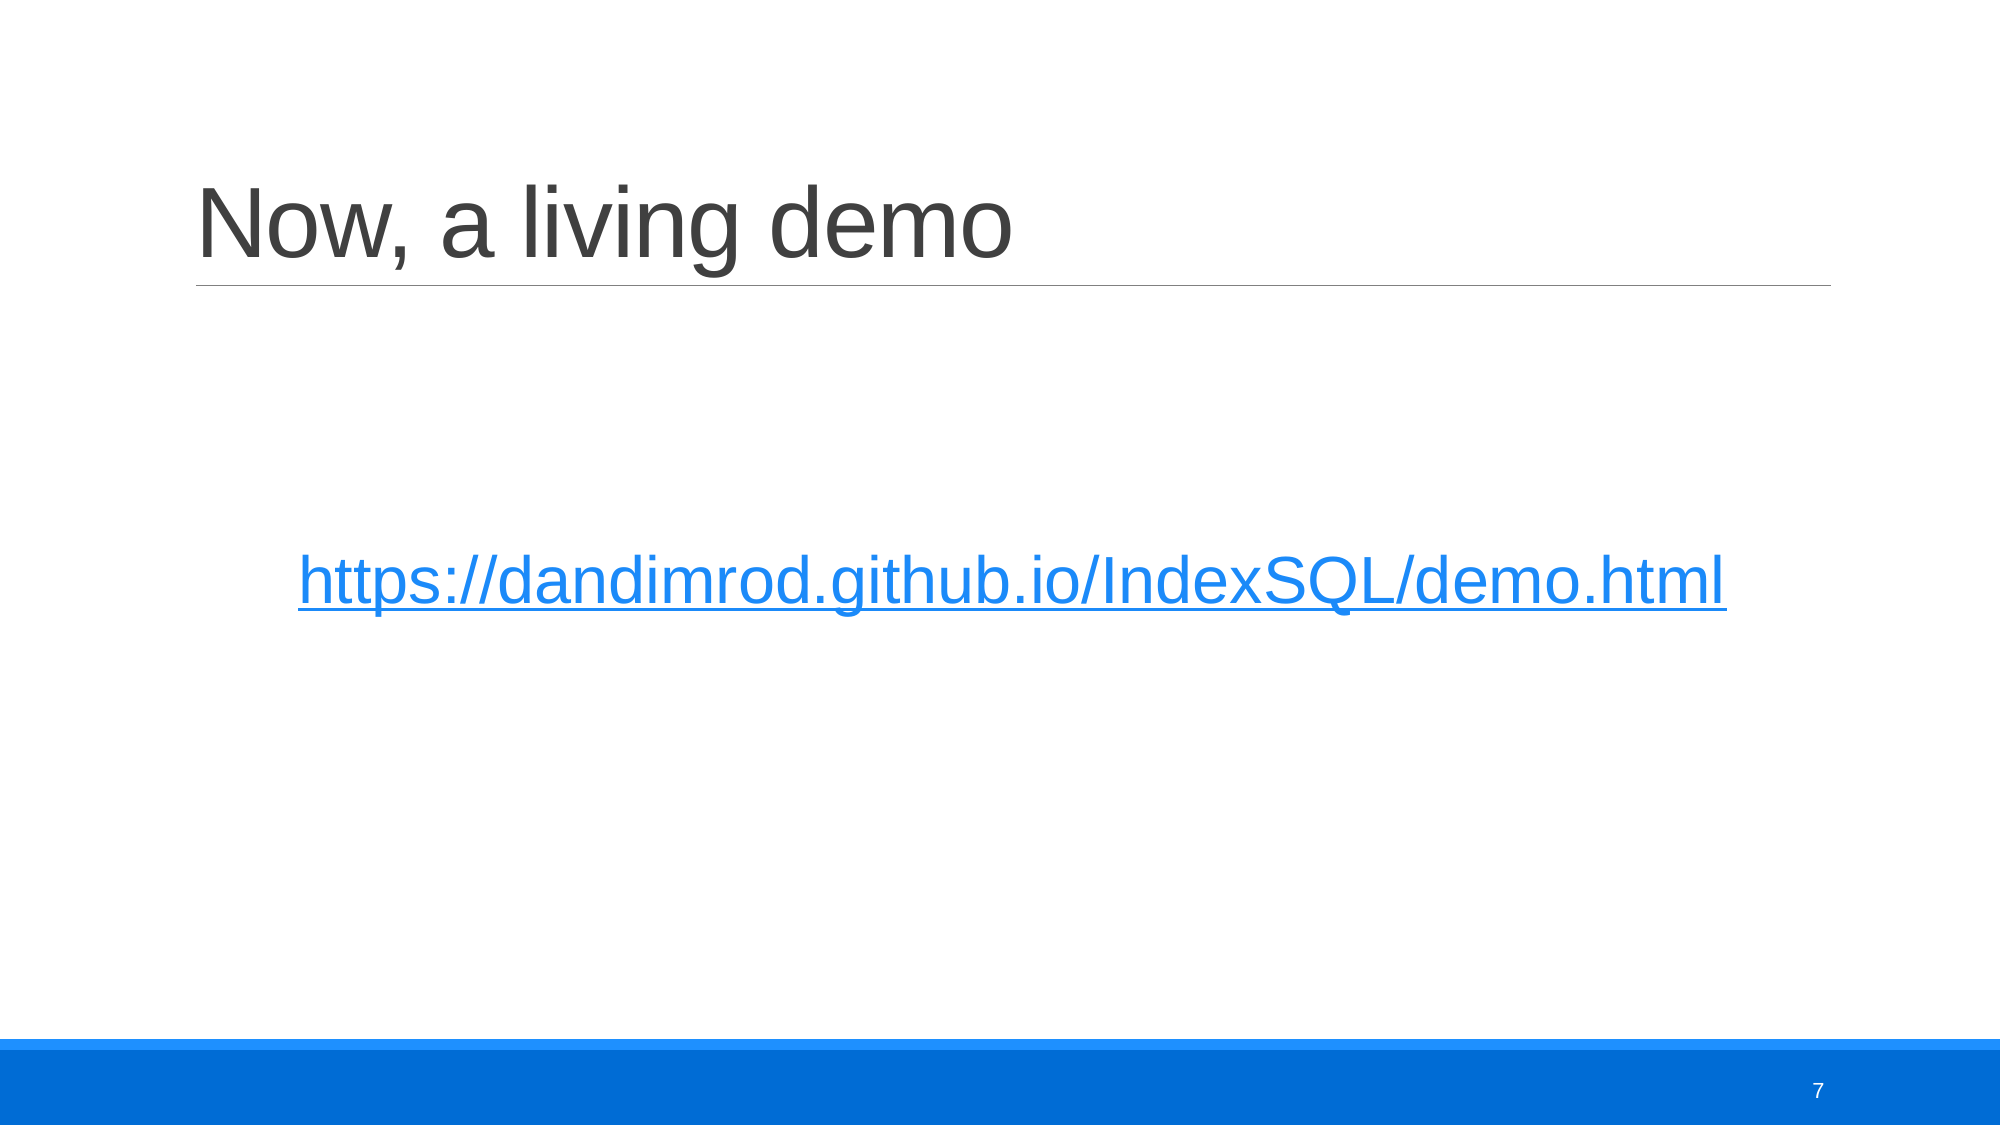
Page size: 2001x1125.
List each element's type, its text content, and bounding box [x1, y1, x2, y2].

list https://dandimrod.github.io/IndexSQL/demo.html [180, 302, 1830, 963]
title Now, a living demo [180, 47, 1830, 285]
slide_number 7 [1624, 1059, 1840, 1120]
